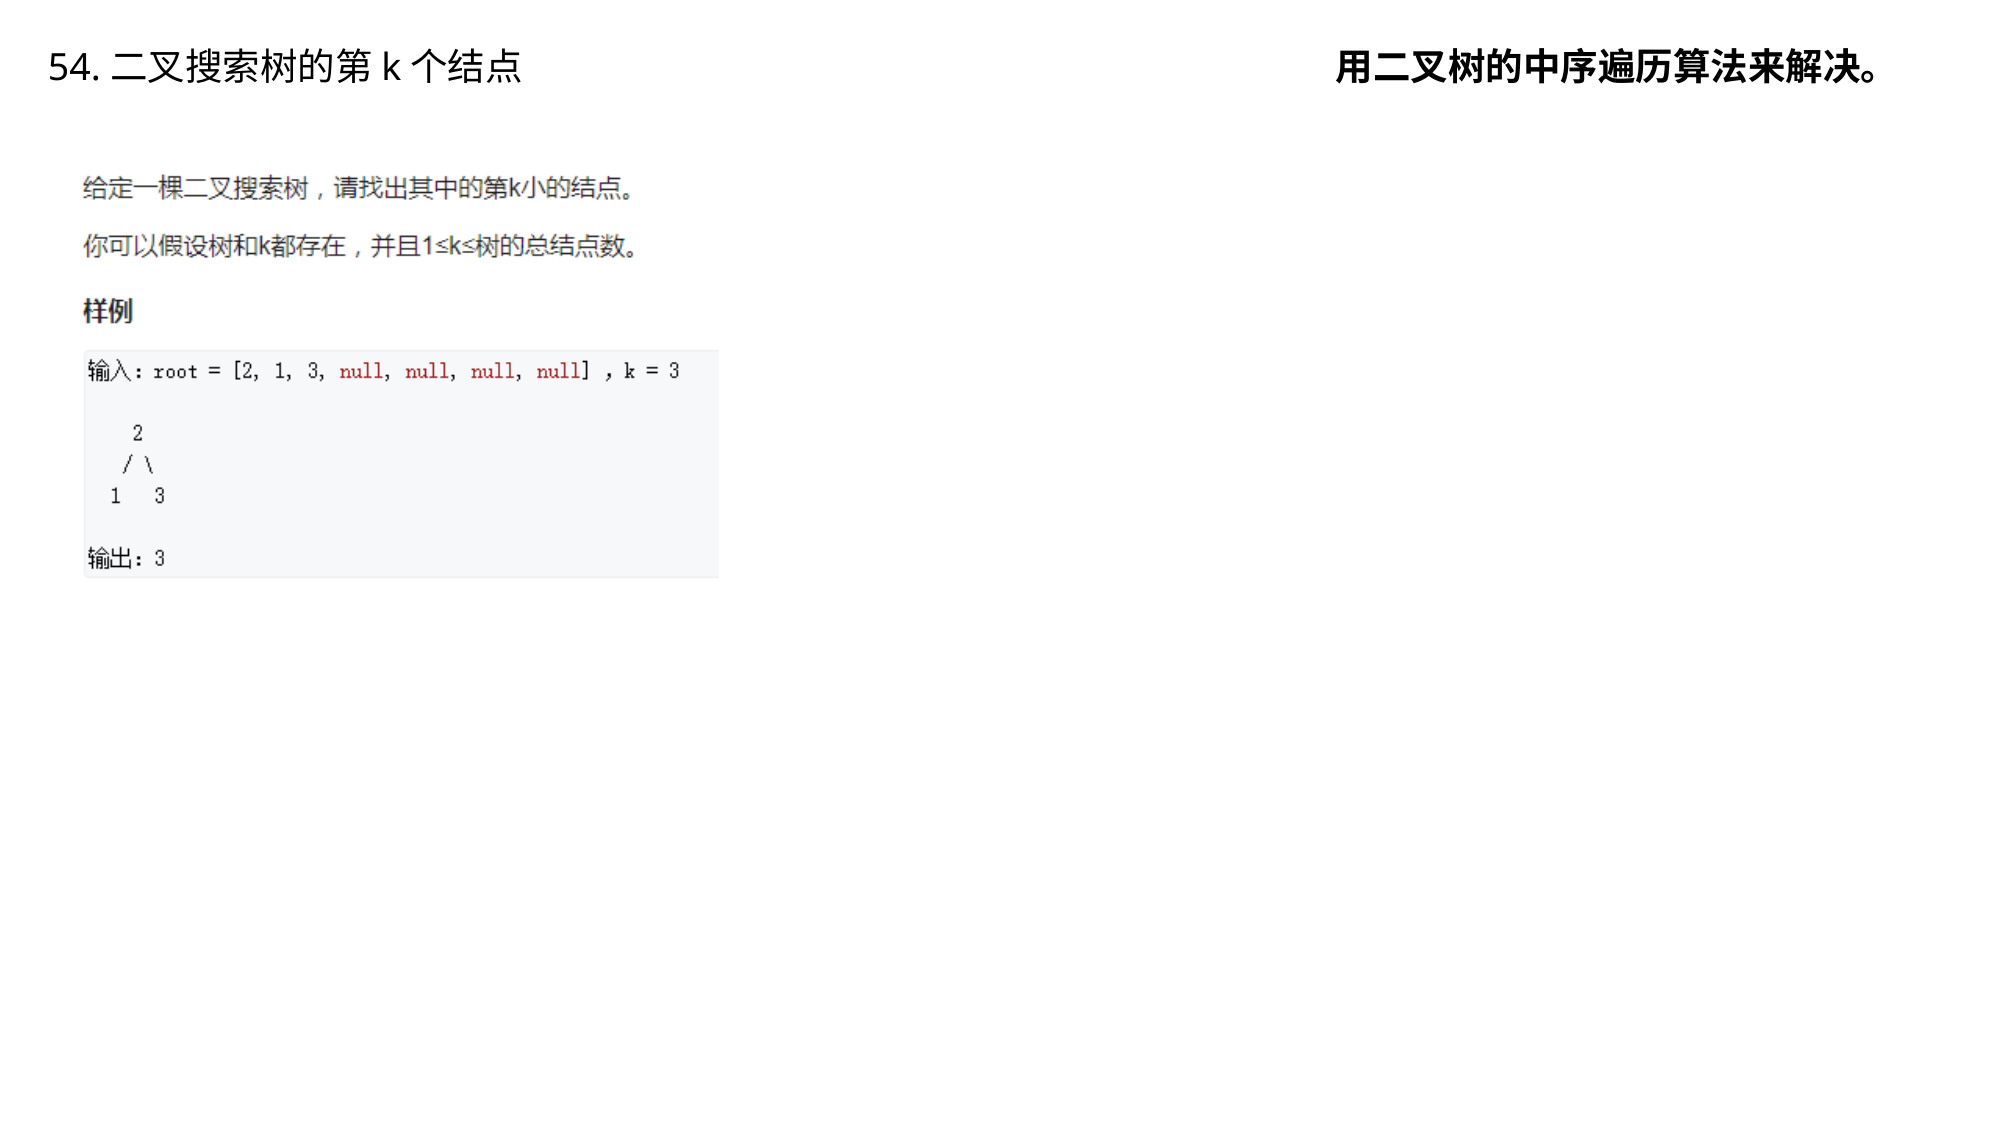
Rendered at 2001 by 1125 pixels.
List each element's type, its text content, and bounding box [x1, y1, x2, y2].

text_box 用二叉树的中序遍历算法来解决。 [1320, 35, 1938, 96]
picture [67, 167, 719, 591]
text_box 54.二叉搜索树的第k个结点 [33, 35, 719, 96]
